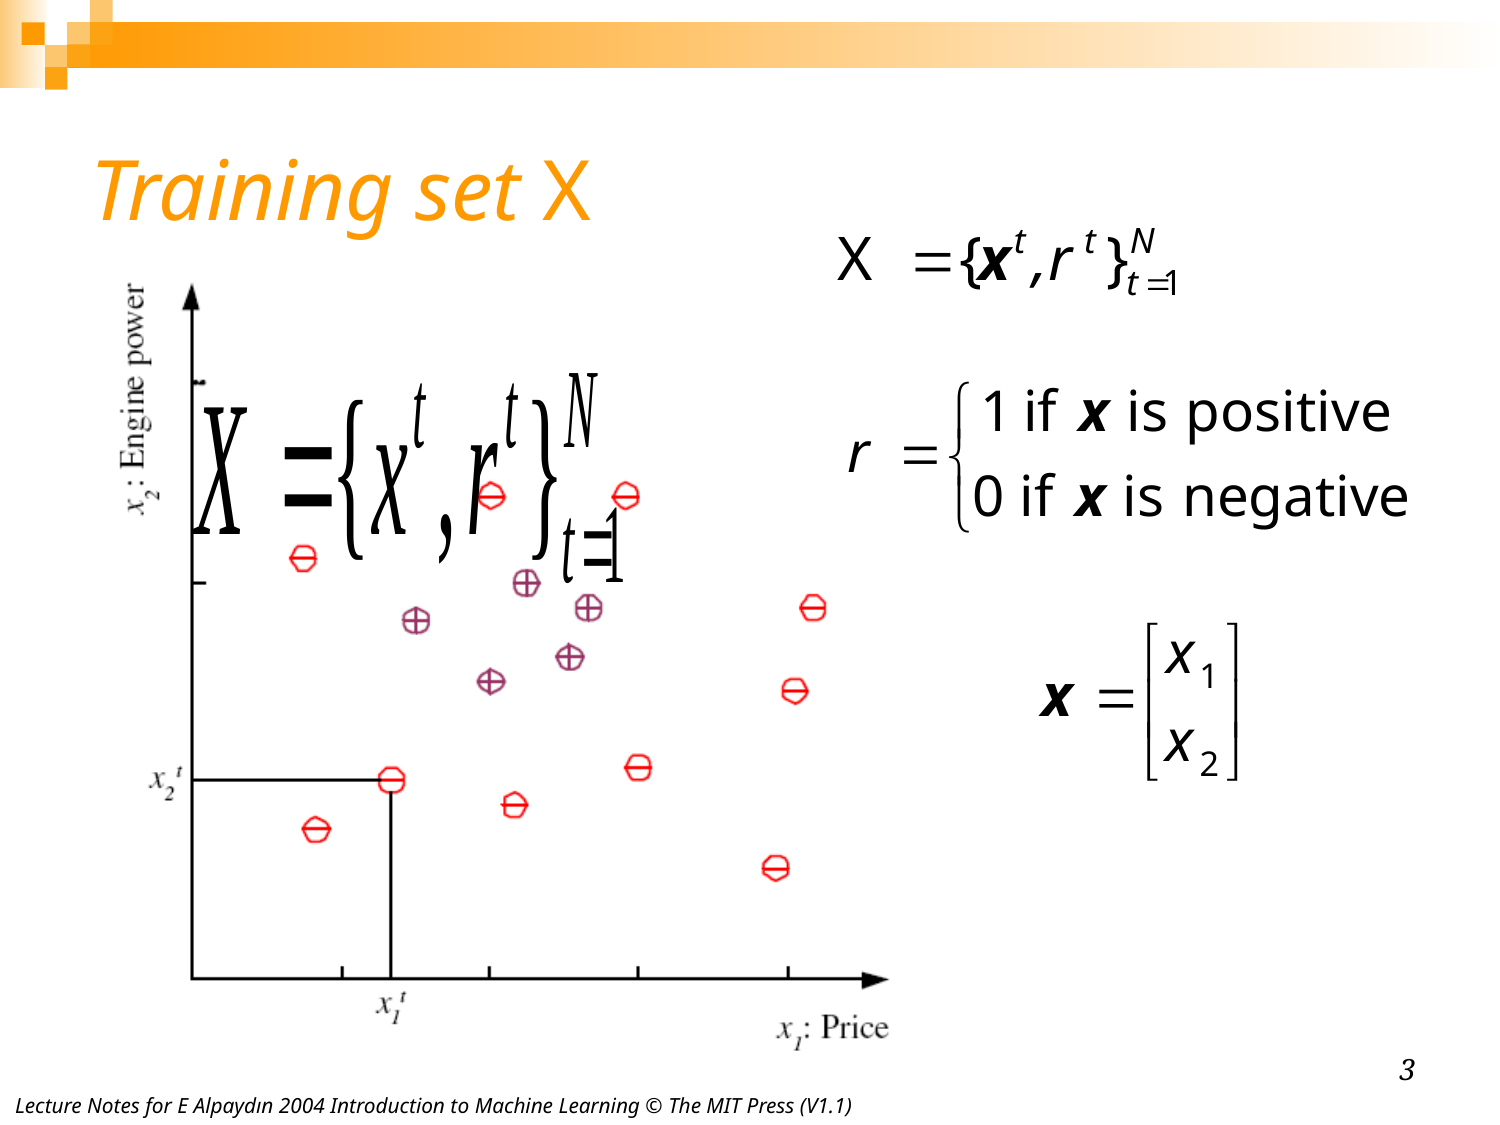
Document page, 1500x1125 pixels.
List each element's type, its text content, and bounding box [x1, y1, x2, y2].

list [176, 324, 637, 632]
slide_number 3 [1080, 1022, 1431, 1099]
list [844, 373, 1424, 543]
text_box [1033, 609, 1259, 795]
title Training set X [74, 74, 1426, 301]
footer Lecture Notes for E Alpaydın 2004 Introduction to Machine Learning © The MIT Press (V1.1) [0, 1089, 993, 1125]
picture [64, 255, 981, 1091]
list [832, 219, 1188, 303]
